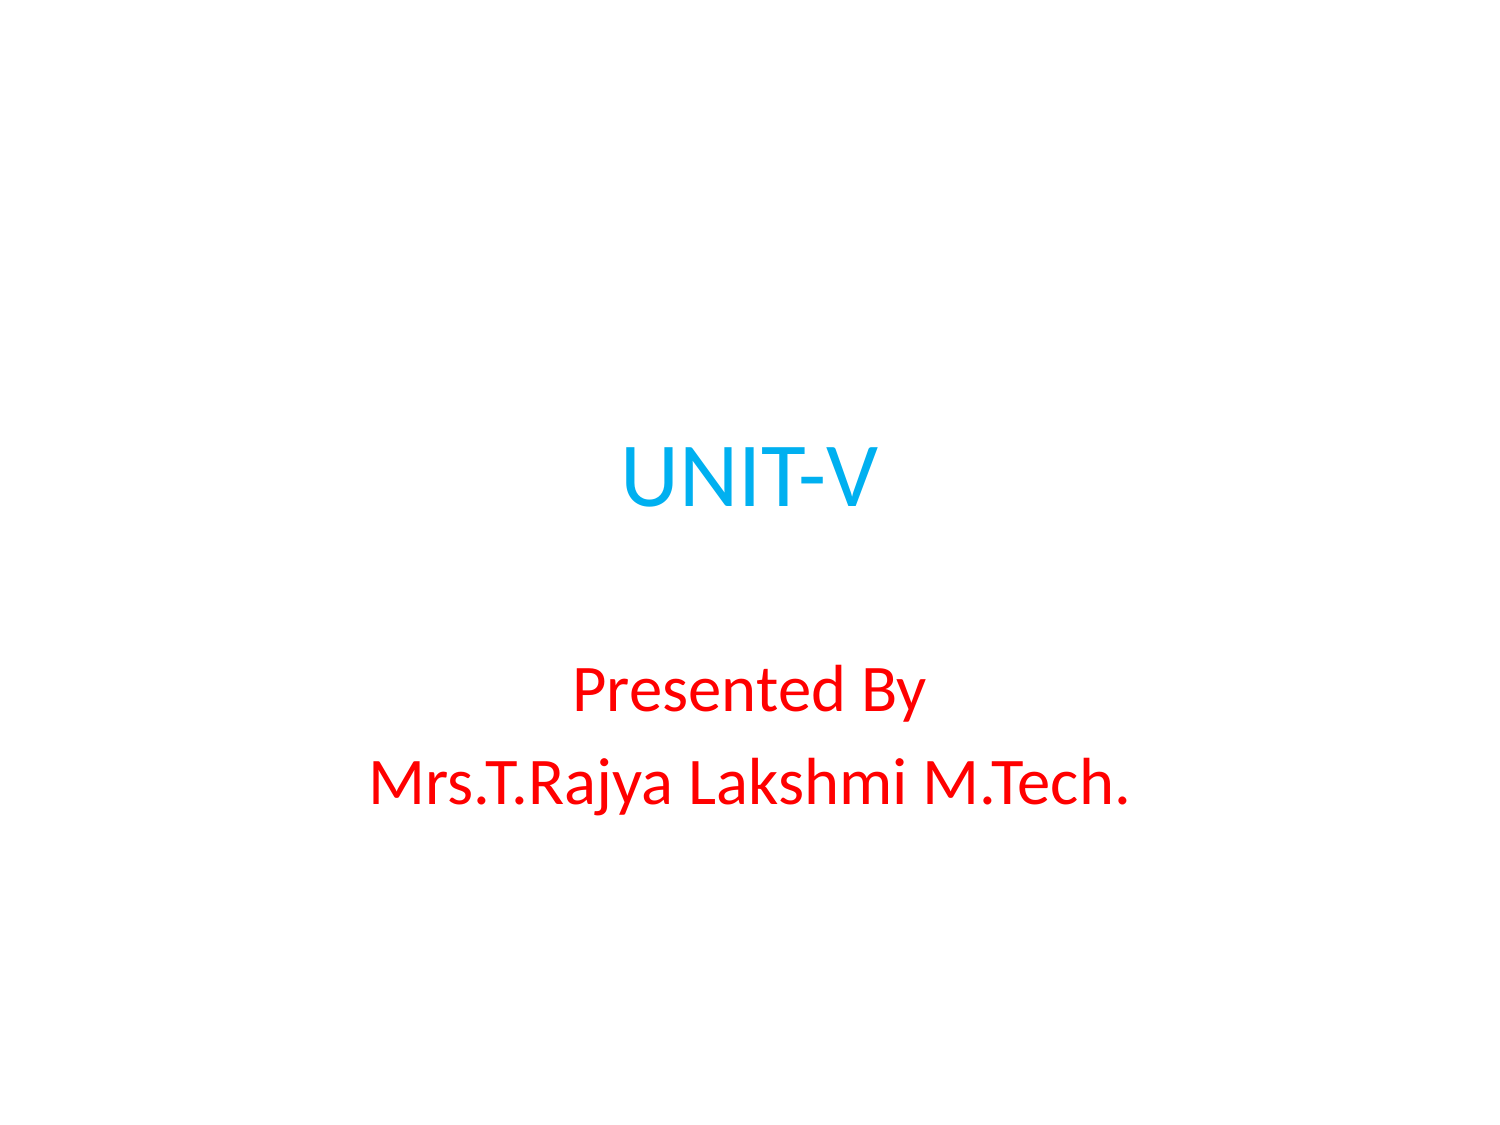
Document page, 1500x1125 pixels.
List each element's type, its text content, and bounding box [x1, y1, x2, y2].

title UNIT-V [112, 349, 1388, 591]
subtitle Presented By Mrs.T.Rajya Lakshmi M.Tech. [225, 637, 1275, 925]
